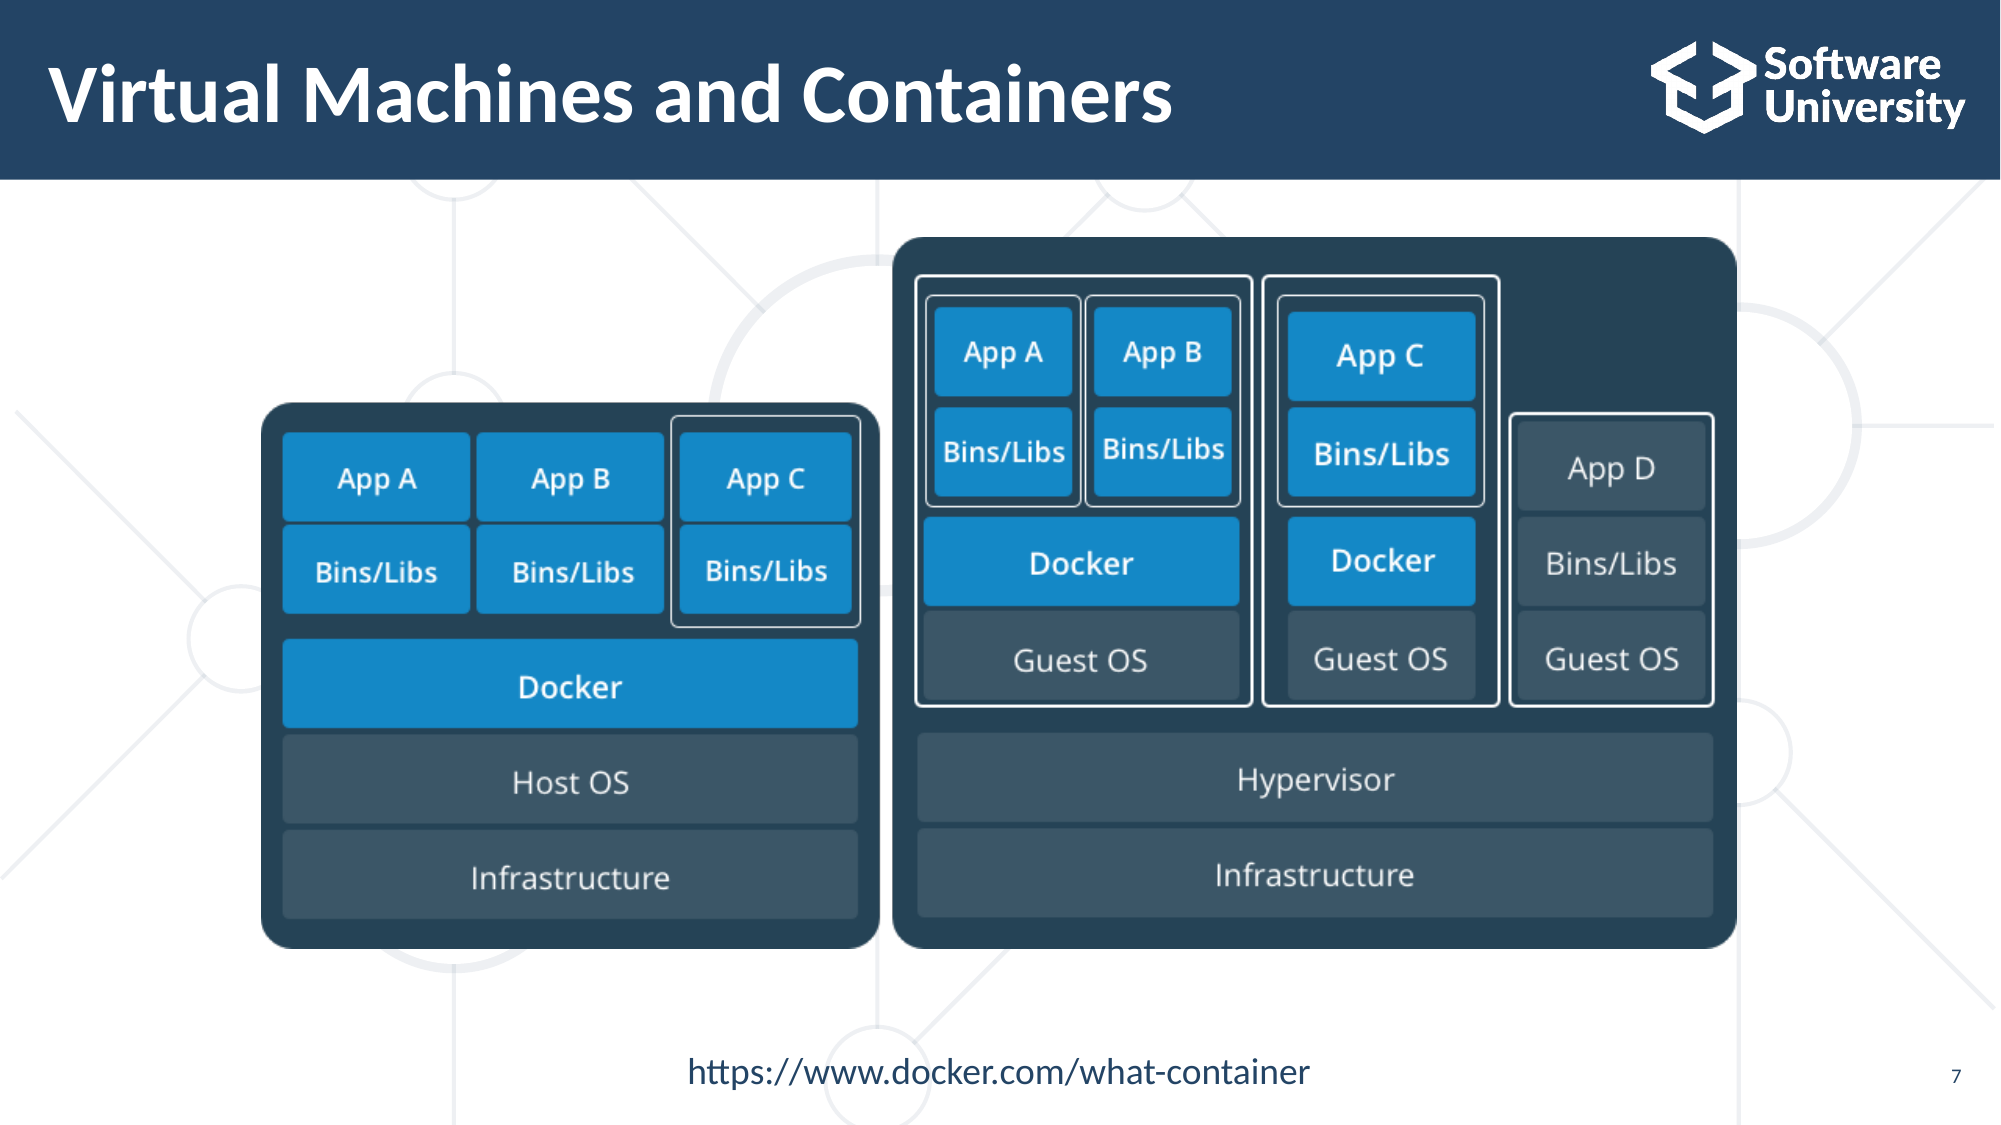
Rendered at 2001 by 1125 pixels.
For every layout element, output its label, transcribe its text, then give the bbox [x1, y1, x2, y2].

title Virtual Machines and Containers [31, 16, 1625, 162]
text_box https://www.docker.com/what-container [672, 1039, 1327, 1100]
slide_number 7 [1897, 1049, 1968, 1101]
picture [1651, 41, 1966, 134]
picture [261, 237, 1738, 949]
